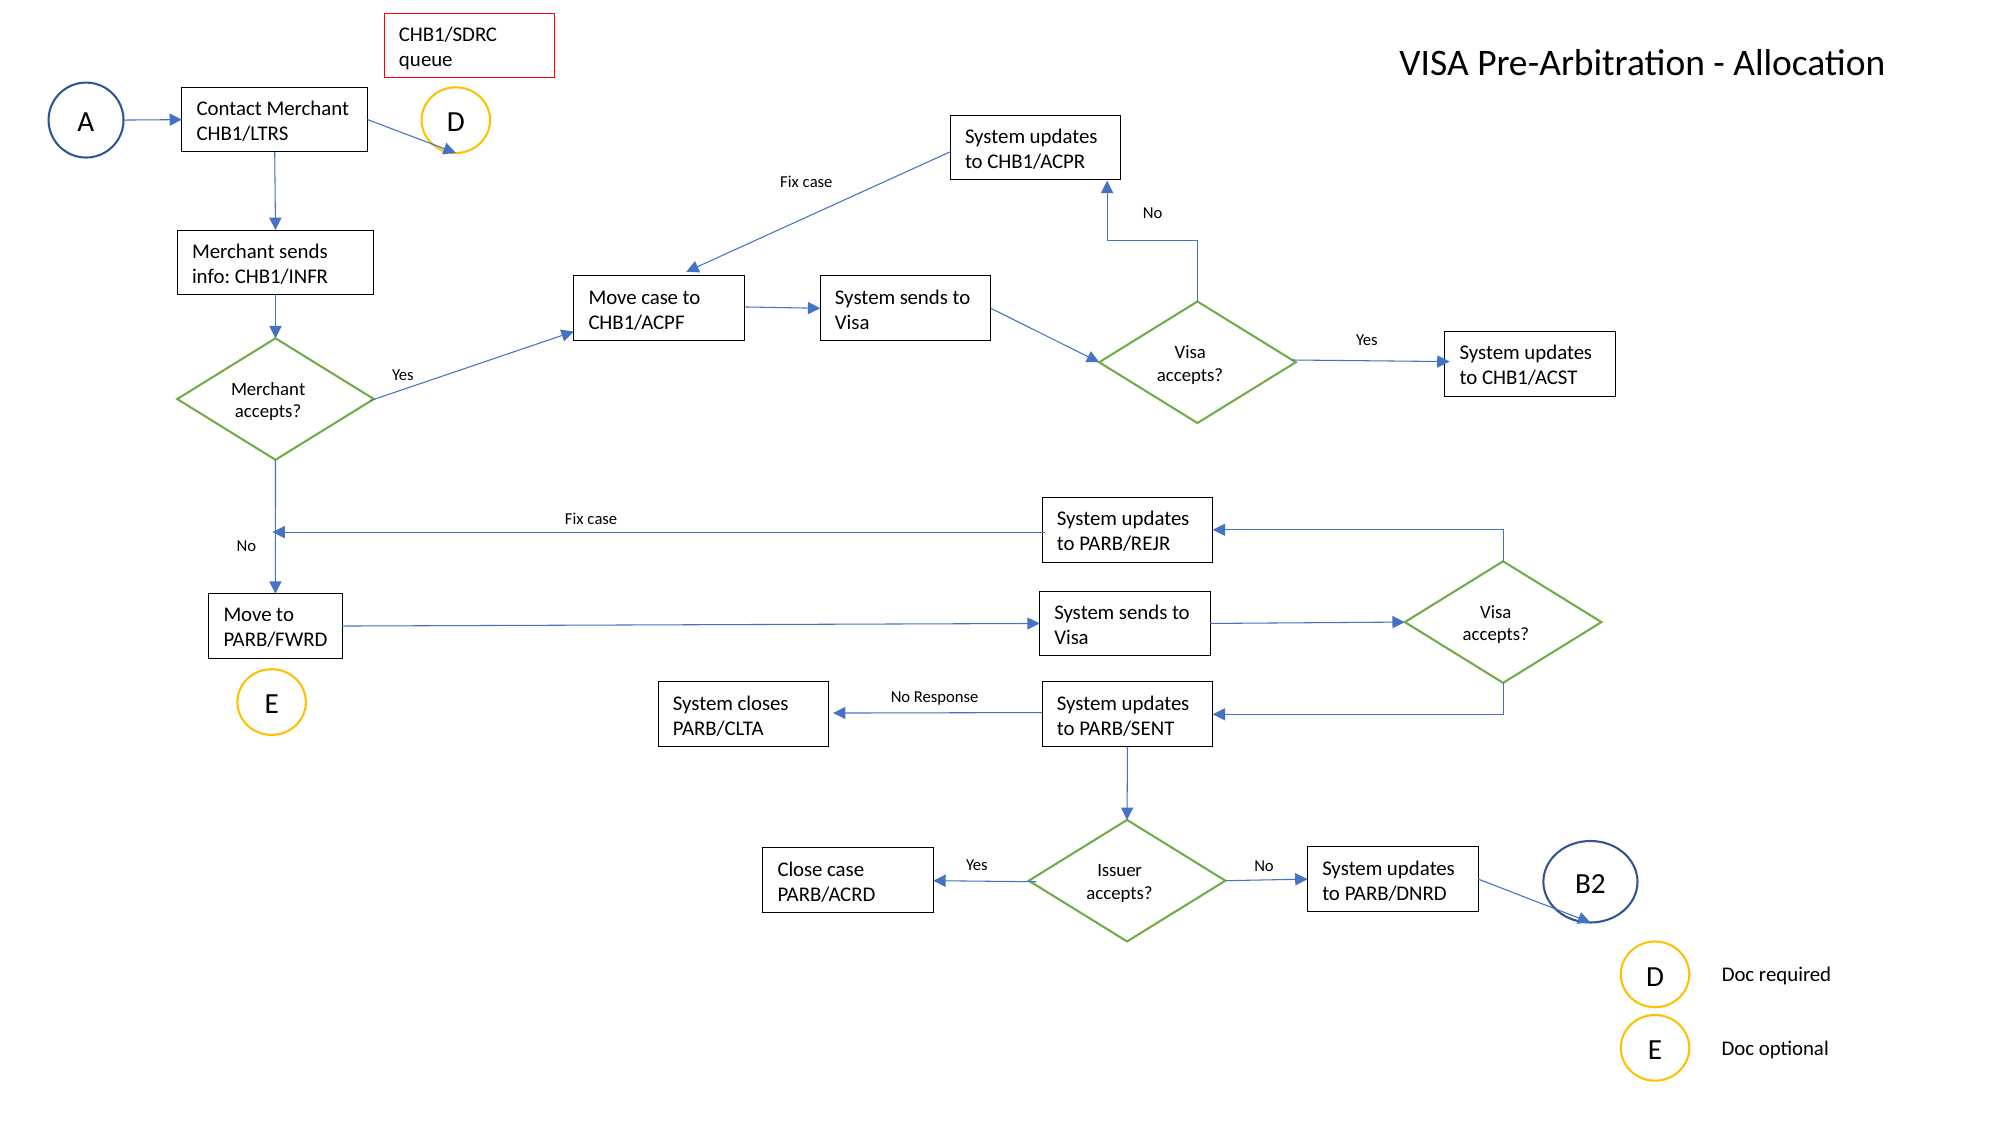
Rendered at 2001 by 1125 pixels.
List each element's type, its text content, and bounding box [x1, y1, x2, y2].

text_box Merchant accepts? [175, 337, 373, 461]
text_box No Response [876, 678, 994, 712]
text_box Move to PARB/FWRD [208, 593, 343, 659]
text_box Doc required [1707, 953, 1847, 993]
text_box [686, 151, 951, 272]
text_box System sends to Visa [1039, 591, 1211, 656]
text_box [1091, 195, 1213, 287]
text_box Visa accepts? [1098, 300, 1298, 425]
text_box Yes [1341, 321, 1393, 357]
text_box Move case to CHB1/ACPF [573, 275, 745, 341]
text_box VISA Pre-Arbitration - Allocation [1384, 30, 1901, 90]
text_box No [1239, 847, 1289, 879]
text_box D [1619, 940, 1691, 1009]
text_box Fix case [550, 500, 633, 532]
text_box Visa accepts? [1404, 560, 1604, 684]
text_box System updates to PARB/REJR [1042, 497, 1213, 563]
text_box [1341, 553, 1374, 844]
text_box A [47, 81, 125, 159]
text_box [343, 623, 1040, 627]
text_box System sends to Visa [820, 275, 991, 341]
text_box B2 [1542, 839, 1639, 924]
text_box System closes PARB/CLTA [658, 681, 829, 747]
text_box System updates to CHB1/ACST [1444, 331, 1616, 397]
text_box D [420, 86, 492, 155]
text_box No [221, 527, 272, 562]
text_box CHB1/SDRC queue [384, 13, 555, 78]
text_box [370, 331, 574, 401]
text_box Contact Merchant CHB1/LTRS [181, 87, 368, 152]
text_box Merchant sends info: CHB1/INFR [177, 230, 374, 295]
text_box Doc optional [1706, 1027, 1849, 1068]
text_box Yes [951, 846, 1003, 880]
text_box Close case PARB/ACRD [762, 847, 934, 913]
text_box System updates to CHB1/ACPR [950, 115, 1121, 180]
text_box System updates to PARB/DNRD [1307, 846, 1479, 912]
text_box E [236, 668, 307, 736]
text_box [990, 308, 1100, 363]
text_box Issuer accepts? [1027, 819, 1226, 943]
text_box System updates to PARB/SENT [1042, 681, 1213, 747]
text_box E [1619, 1013, 1691, 1082]
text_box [1342, 400, 1374, 553]
